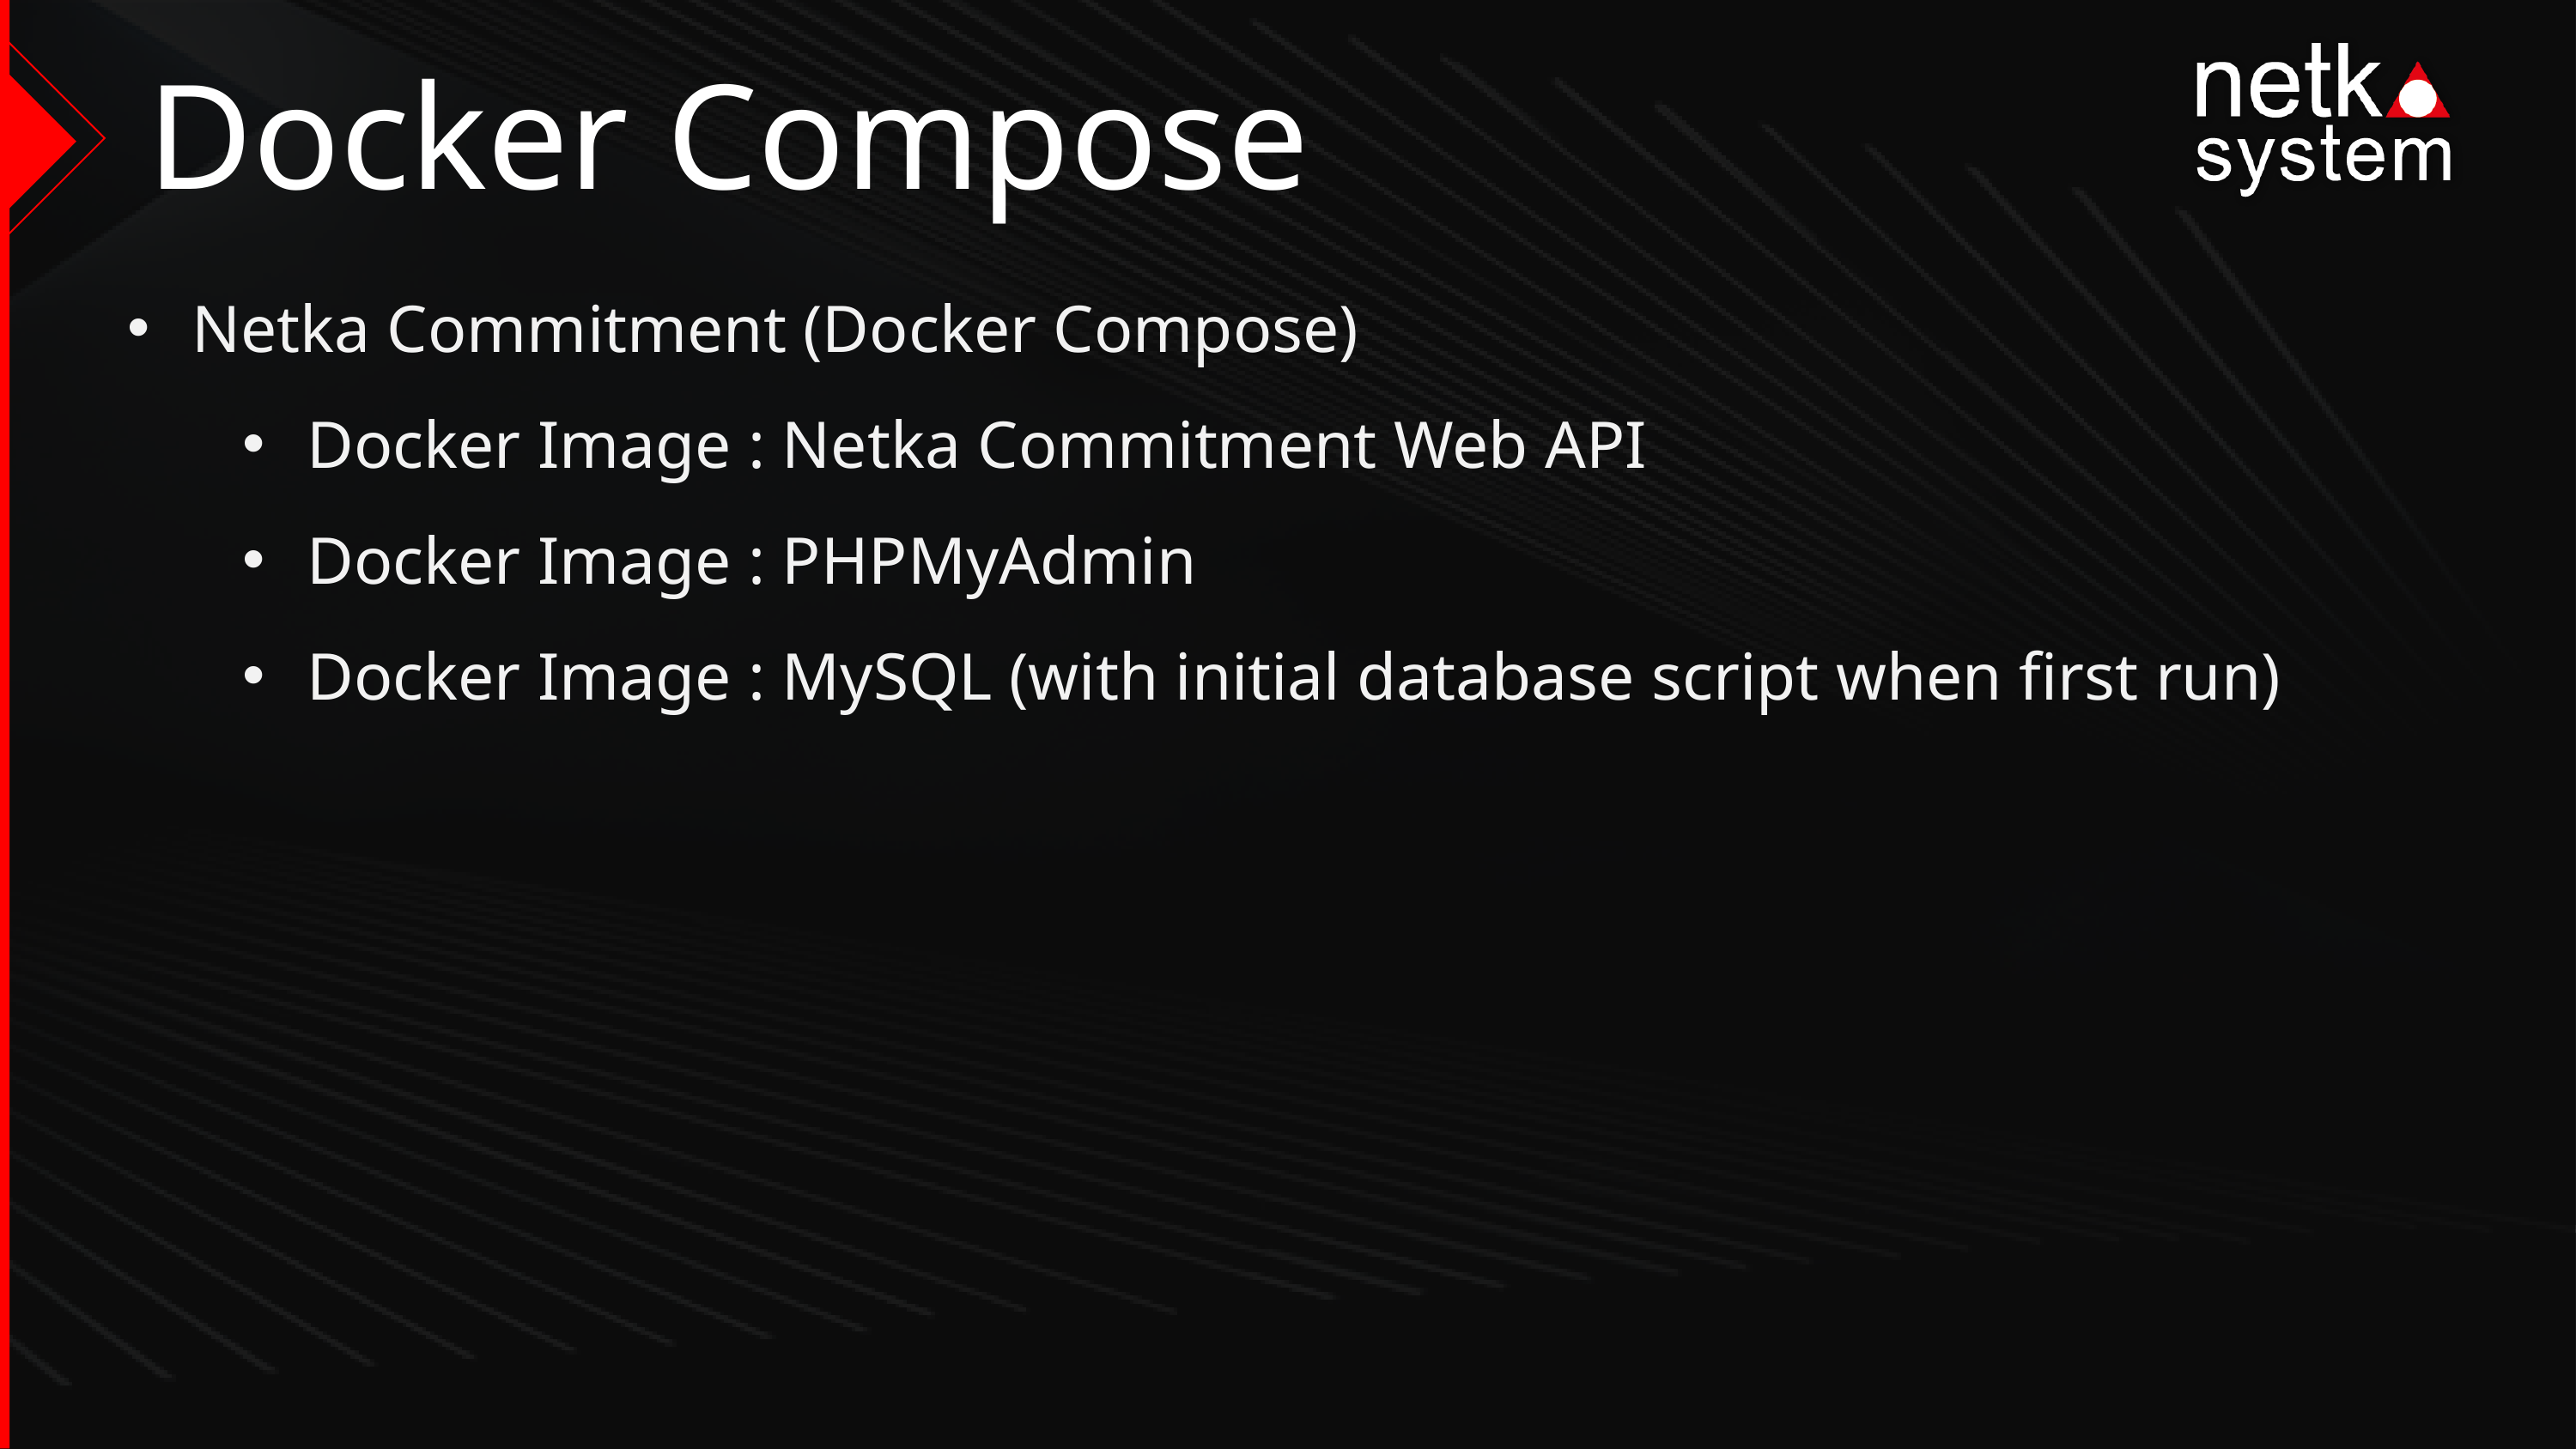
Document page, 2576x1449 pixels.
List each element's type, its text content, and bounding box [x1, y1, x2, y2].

picture [2181, 27, 2466, 205]
title Docker Compose [134, 58, 2163, 205]
text_box Netka Commitment (Docker Compose) Docker Image : Netka Commitment Web API Docker Image : PHPMyAdmin Docker Image : MySQL (with initial database script when first run) [127, 249, 2441, 1270]
